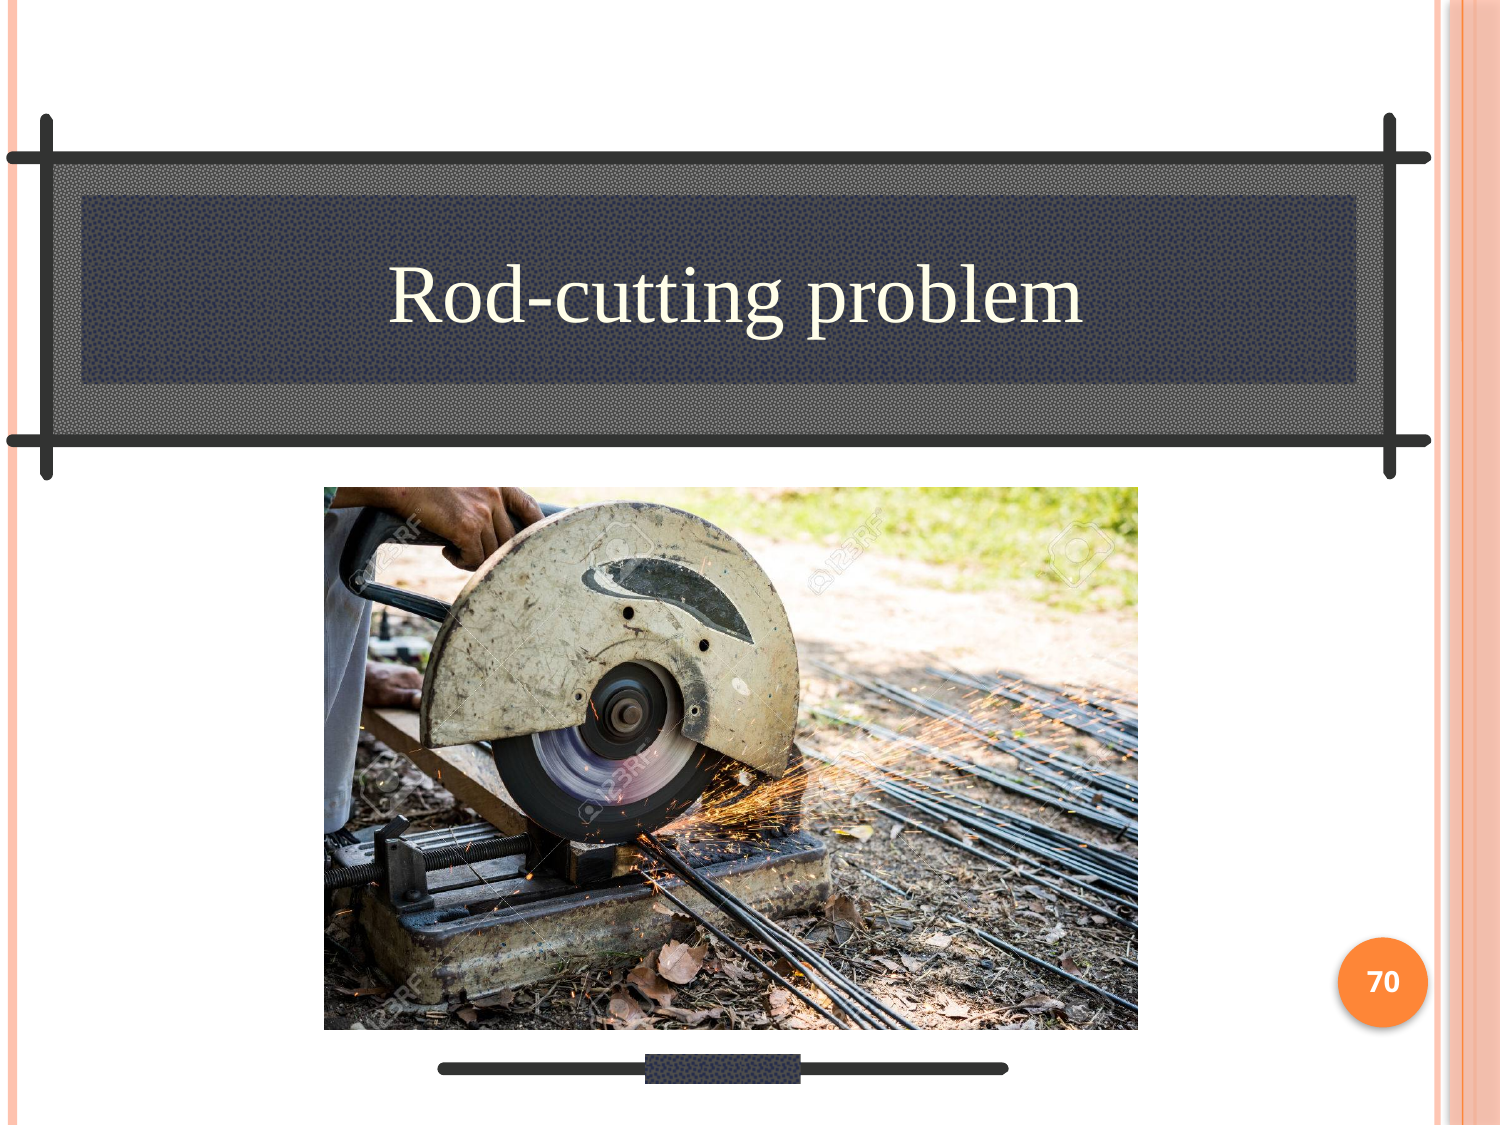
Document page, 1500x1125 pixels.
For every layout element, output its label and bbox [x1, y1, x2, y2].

text_box [437, 1054, 1009, 1084]
text_box [6, 112, 1432, 481]
slide_number [1333, 940, 1434, 1027]
picture [324, 487, 1138, 1031]
